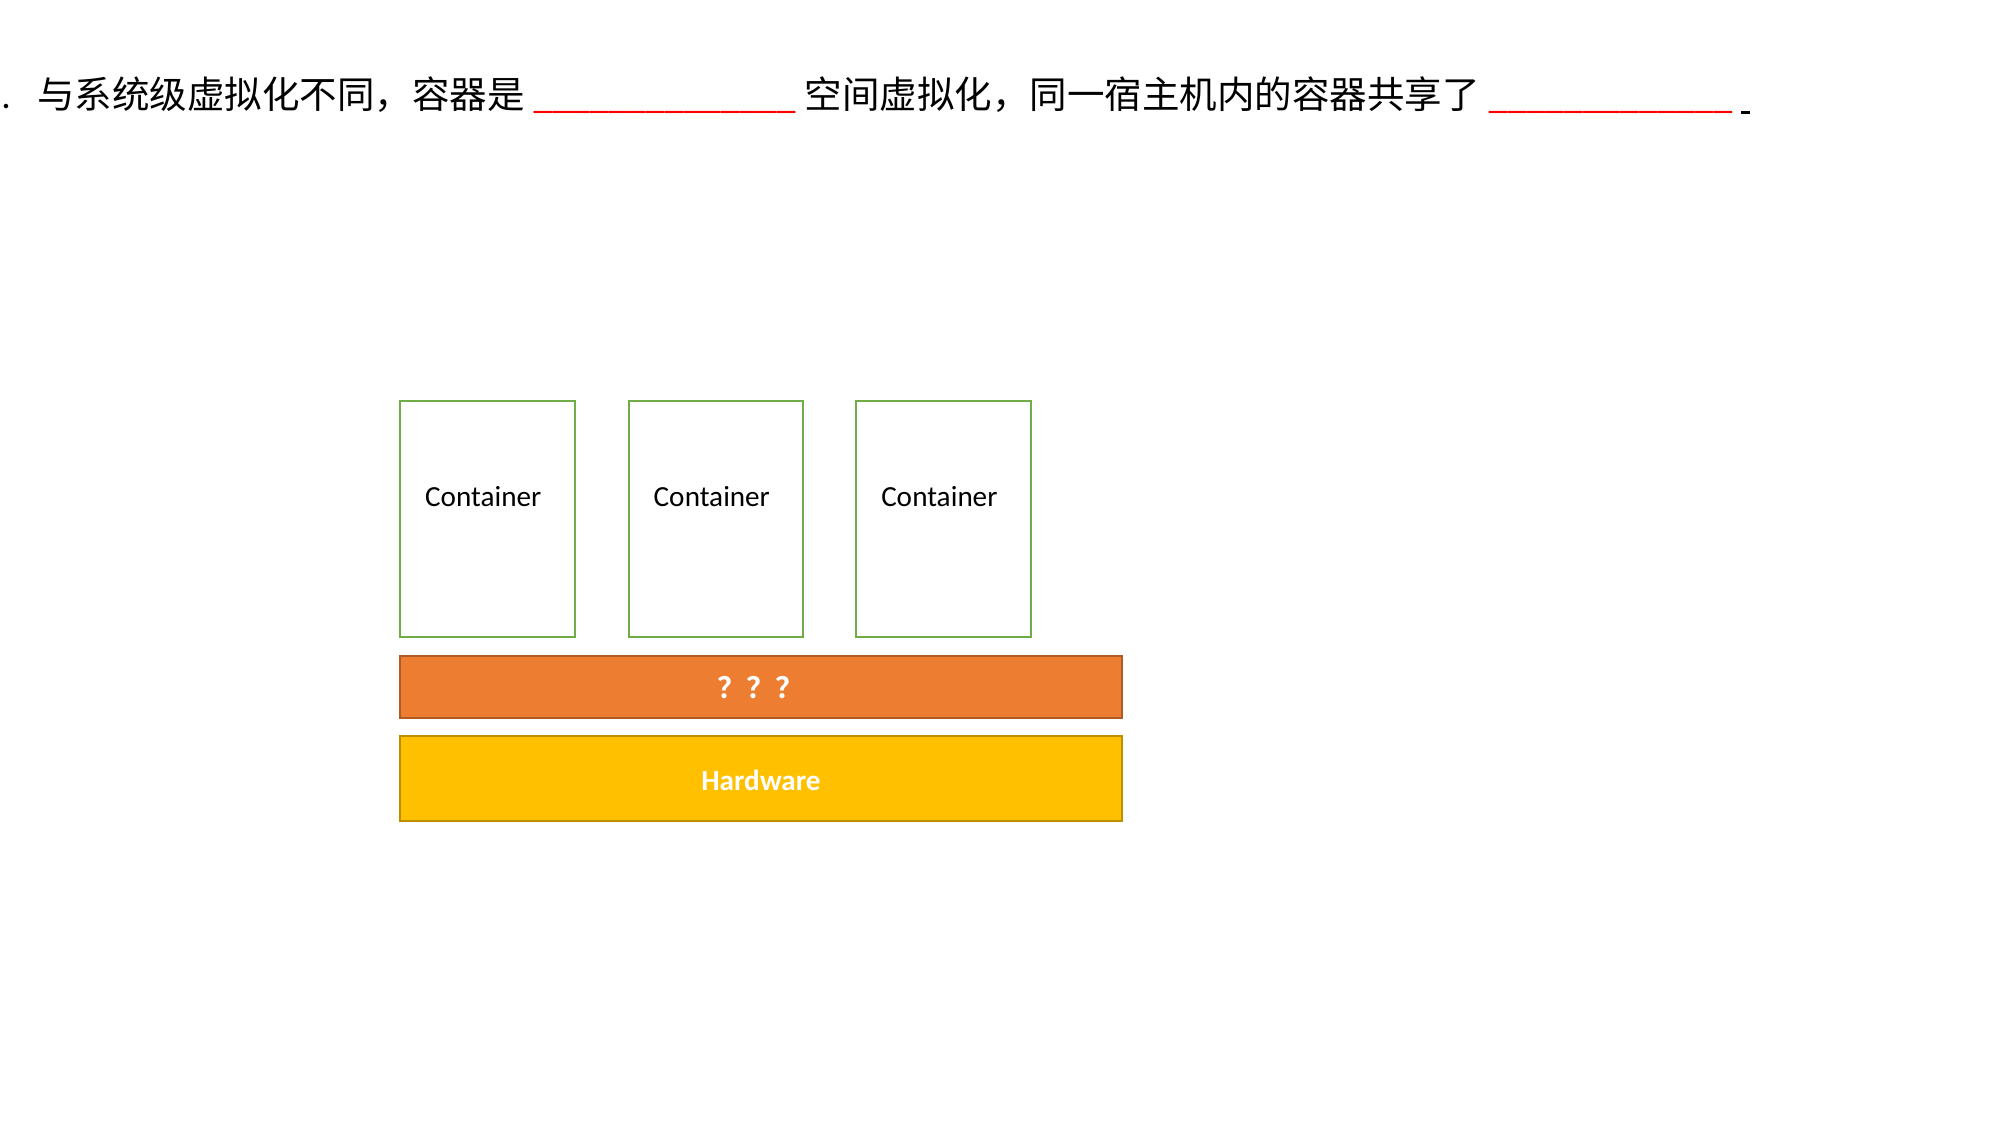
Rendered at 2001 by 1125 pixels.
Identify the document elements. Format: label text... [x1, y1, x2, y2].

text_box 3. 与系统级虚拟化不同，容器是______________空间虚拟化，同一宿主机内的容器共享了_____________ [0, 63, 1765, 124]
text_box Hardware [399, 735, 1123, 822]
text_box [856, 401, 1031, 638]
text_box ？？？ [399, 655, 1123, 719]
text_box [628, 401, 804, 638]
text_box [400, 401, 575, 638]
